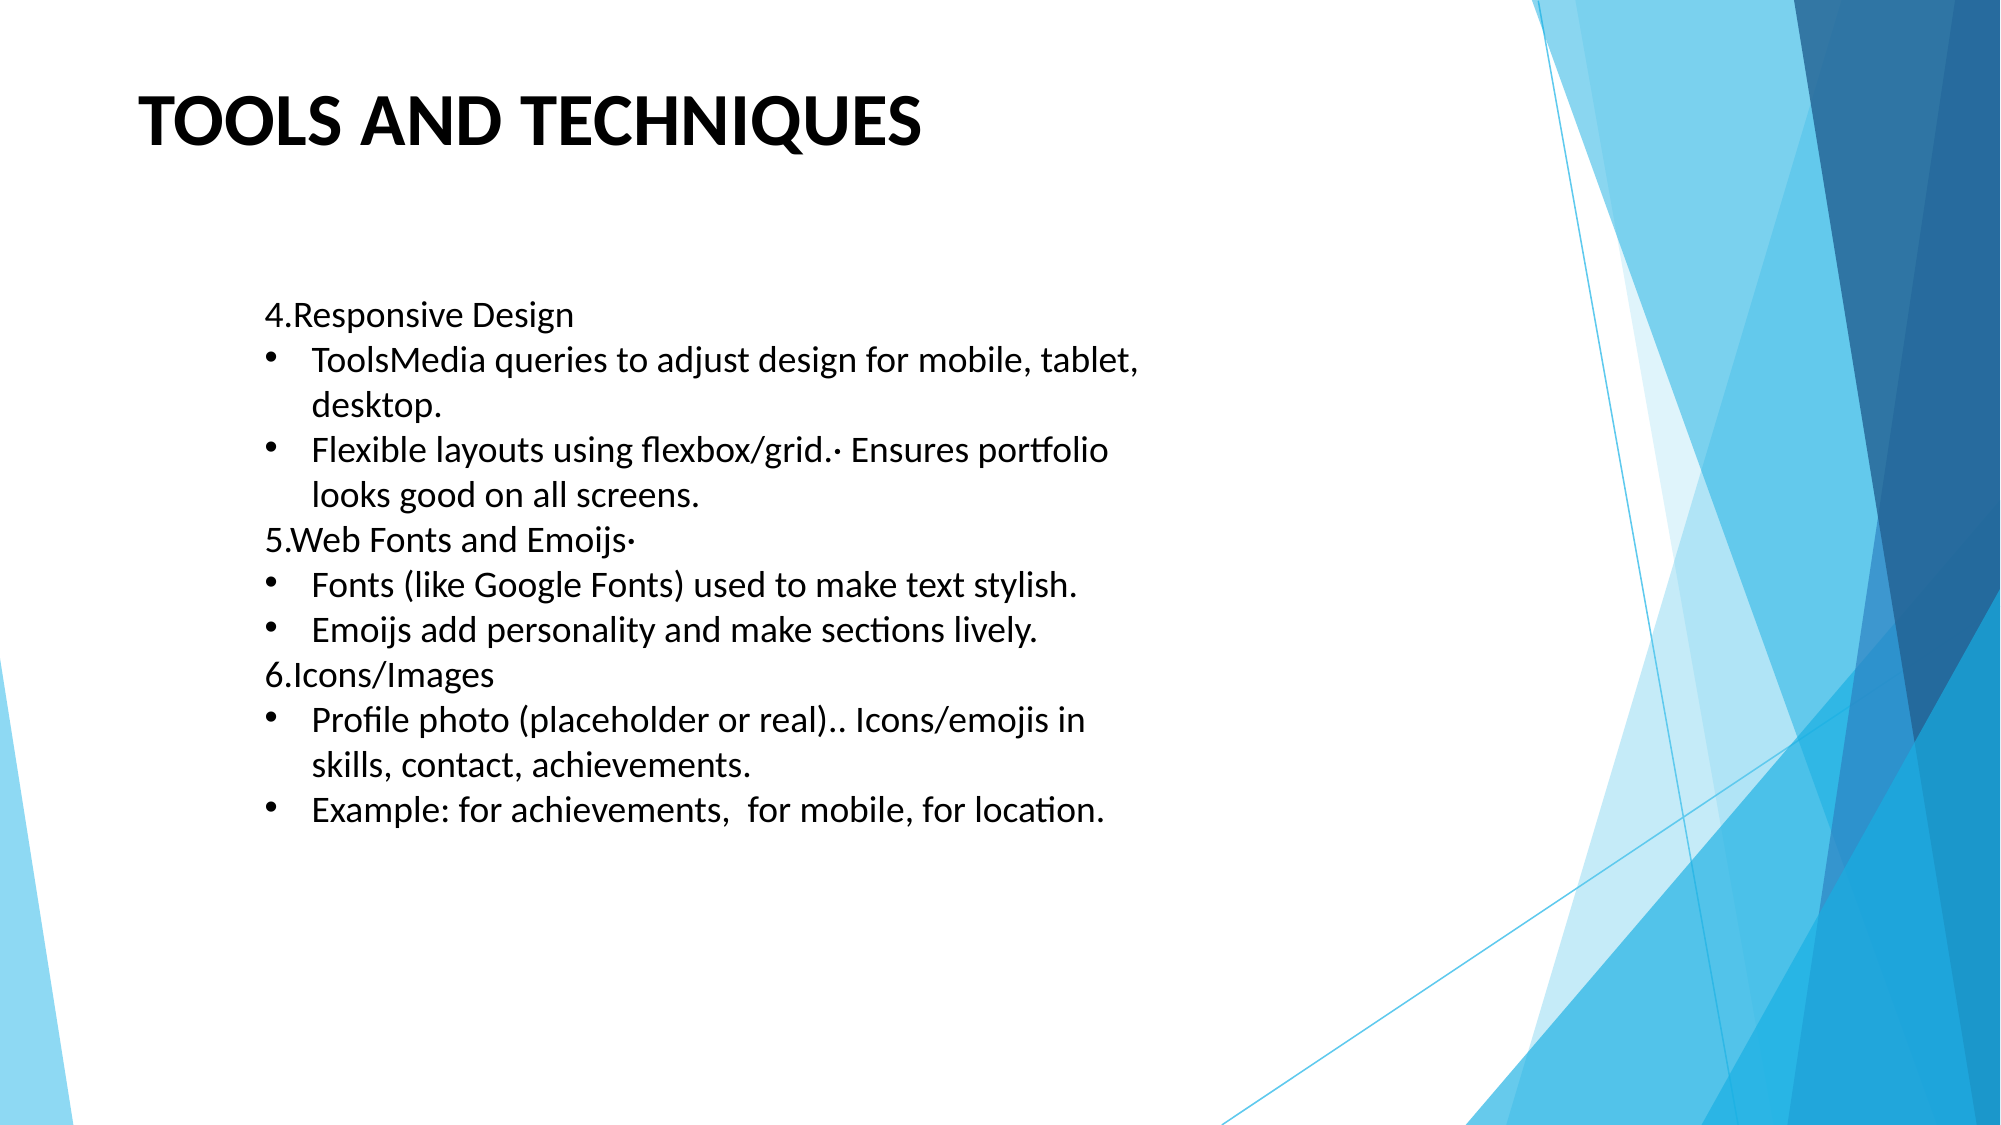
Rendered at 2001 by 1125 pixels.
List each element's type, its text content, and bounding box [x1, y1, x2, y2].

text_box 4.Responsive Design ToolsMedia queries to adjust design for mobile, tablet, desktop. Flexible layouts using flexbox/grid.· Ensures portfolio looks good on all screens. 5.Web Fonts and Emoijs· Fonts (like Google Fonts) used to make text stylish. Emoijs add personality and make sections lively. 6.Icons/Images Profile photo (placeholder or real).. Icons/emojis in skills, contact, achievements. Example: for achievements, for mobile, for location. [249, 282, 1175, 837]
text_box TOOLS AND TECHNIQUES [123, 63, 1876, 185]
